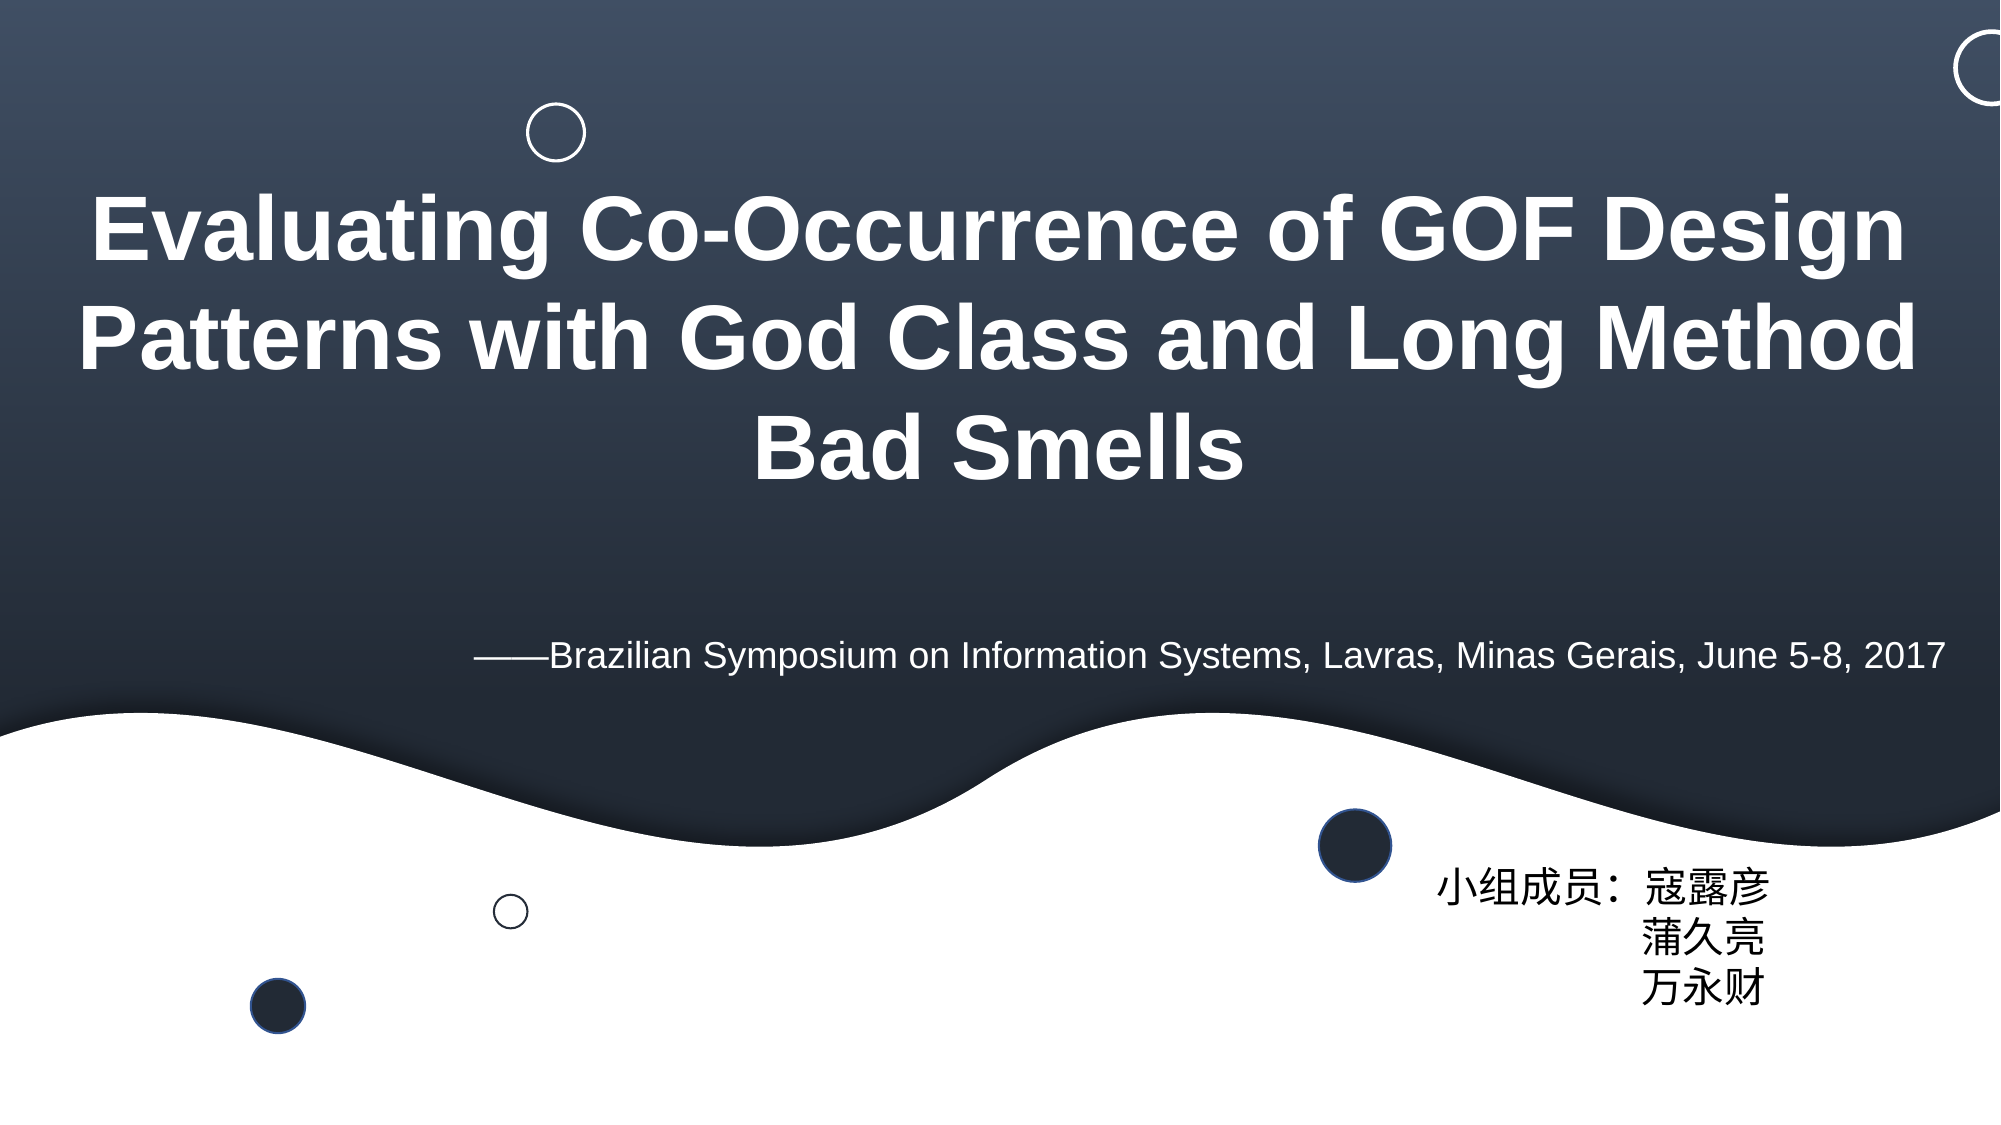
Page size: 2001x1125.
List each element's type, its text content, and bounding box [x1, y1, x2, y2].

text_box [1954, 30, 2000, 106]
text_box [492, 893, 529, 930]
text_box [0, 0, 2000, 820]
text_box [0, 711, 2000, 1125]
text_box [249, 977, 307, 1035]
text_box [526, 102, 586, 162]
text_box 小组成员：寇露彦 蒲久亮 万永财 [1422, 852, 1855, 1018]
text_box Evaluating Co-Occurrence of GOF Design Patterns with God Class and Long Method Bad Smells [43, 160, 1957, 506]
text_box [1317, 808, 1393, 883]
text_box ——Brazilian Symposium on Information Systems, Lavras, Minas Gerais, June 5-8, 2017 [459, 623, 2000, 684]
